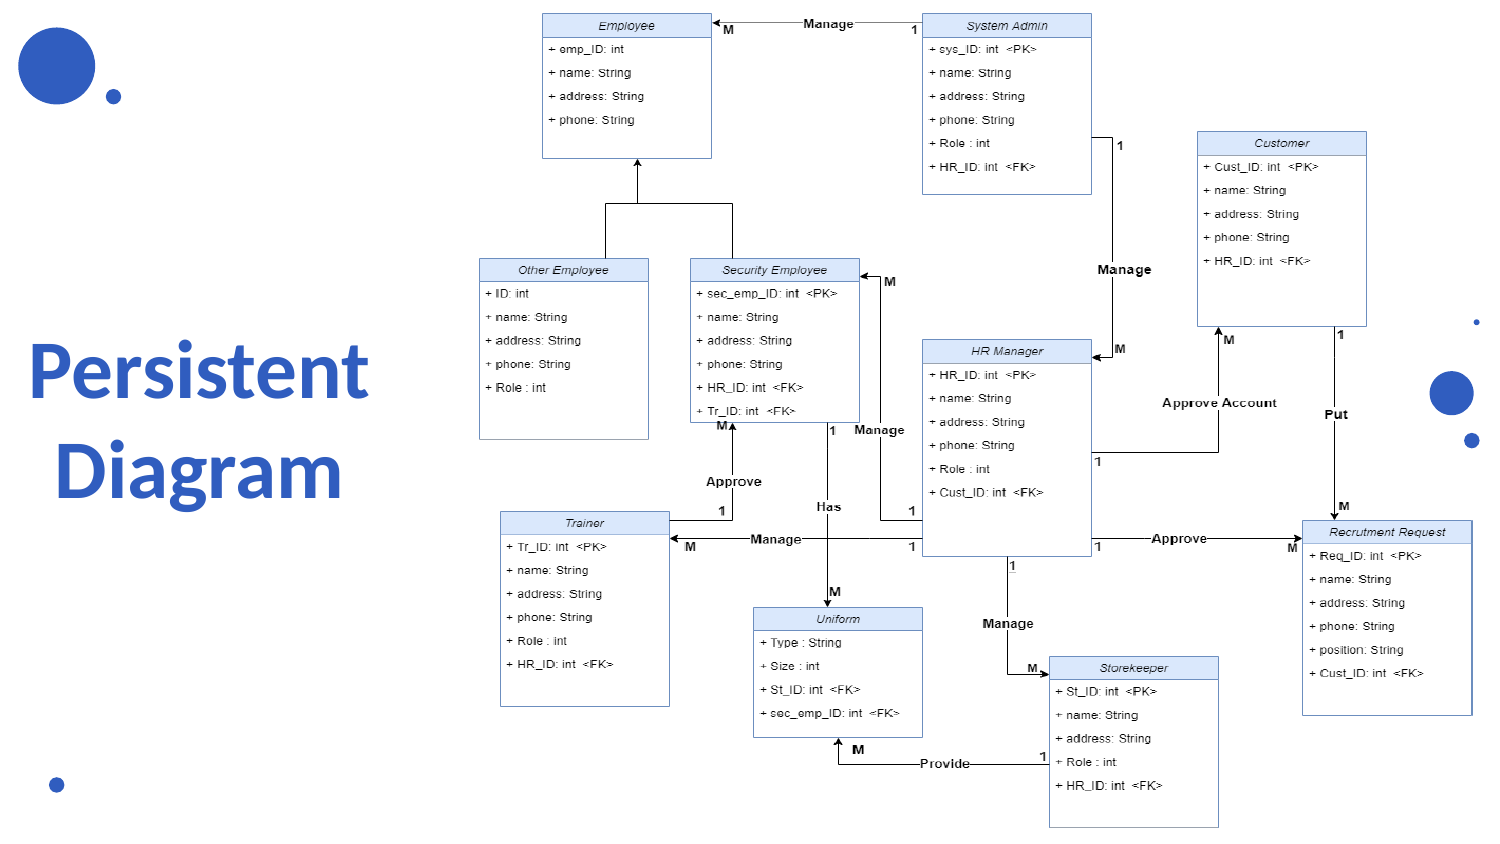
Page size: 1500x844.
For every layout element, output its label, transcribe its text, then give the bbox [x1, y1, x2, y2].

picture [479, 12, 1473, 828]
title Persistent Diagram [0, 0, 400, 844]
